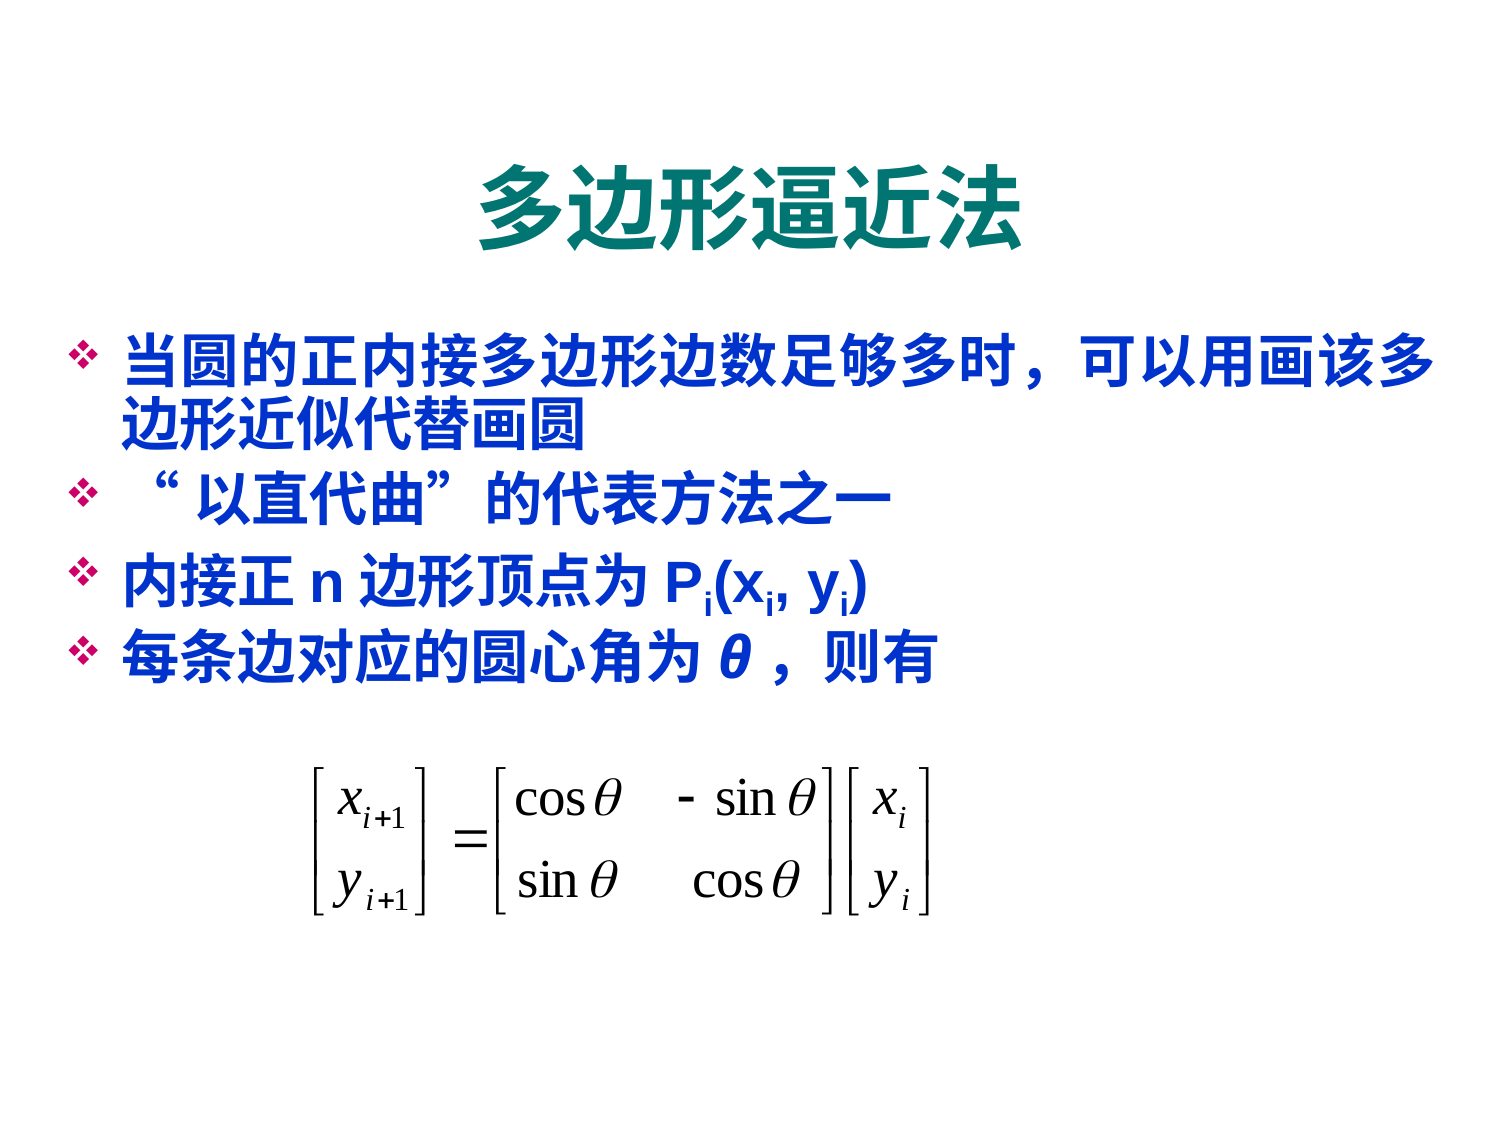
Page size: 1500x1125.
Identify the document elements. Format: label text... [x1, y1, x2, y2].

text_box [301, 754, 952, 929]
title 多边形逼近法 [49, 112, 1451, 300]
list 当圆的正内接多边形边数足够多时，可以用画该多边形近似代替画圆 “以直代曲”的代表方法之一 内接正n边形顶点为Pi(xi, yi) 每条边对应的圆心角为θ，则有 [50, 324, 1451, 963]
